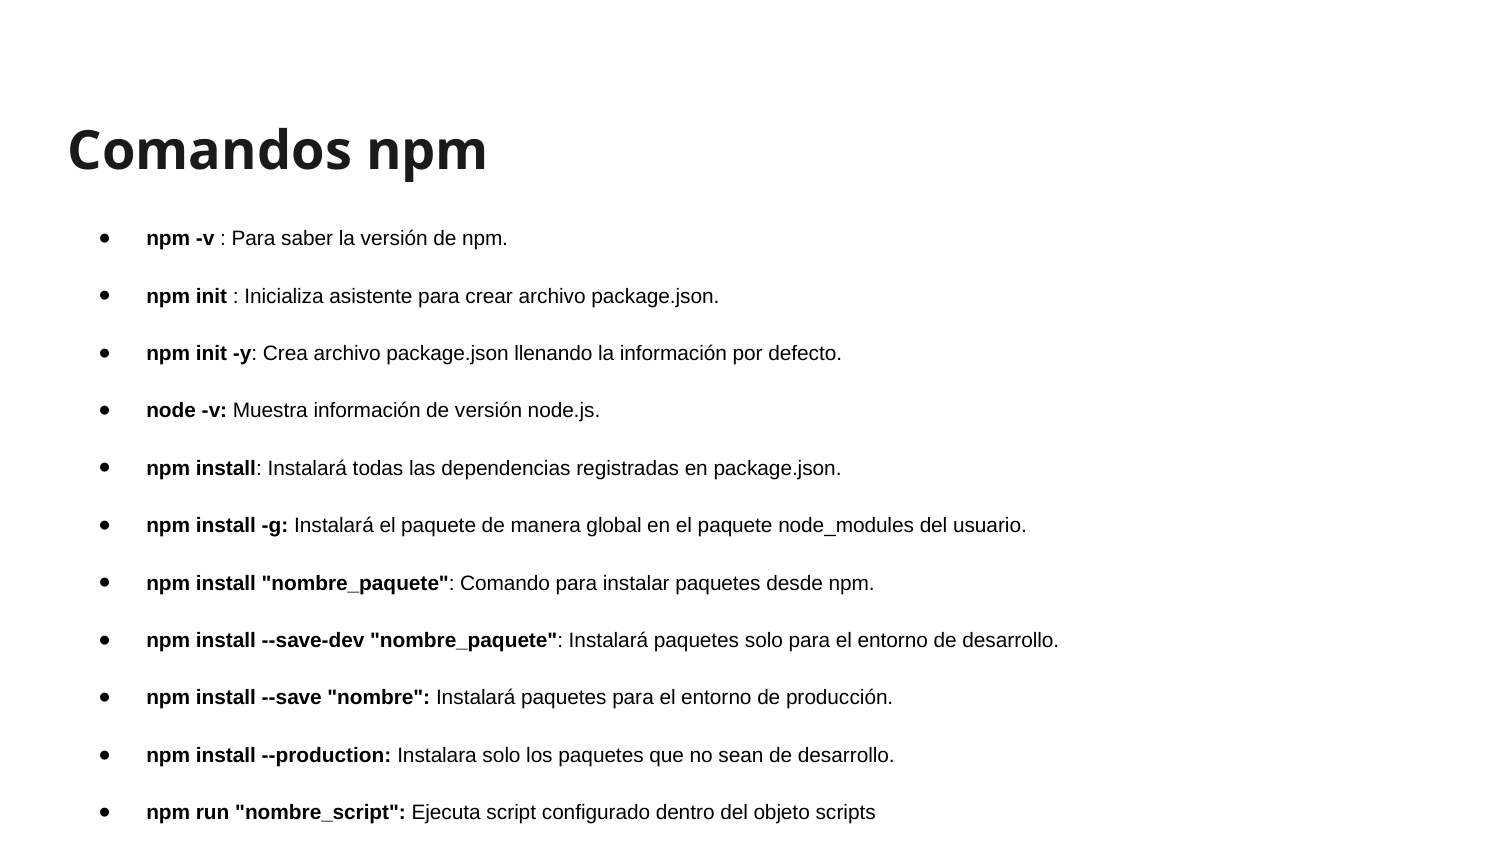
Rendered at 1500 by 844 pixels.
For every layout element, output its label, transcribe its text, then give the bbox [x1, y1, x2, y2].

text_box [79, 738, 1327, 760]
text_box npm -v : Para saber la versión de npm. npm init : Inicializa asistente para crear archivo package.json. npm init -y: Crea archivo package.json llenando la información por defecto. node -v: Muestra información de versión node.js. npm install: Instalará todas las dependencias registradas en package.json. npm install -g: Instalará el paquete de manera global en el paquete node_modules del usuario. npm install "nombre_paquete": Comando para instalar paquetes desde npm. npm install --save-dev "nombre_paquete": Instalará paquetes solo para el entorno de desarrollo. npm install --save "nombre": Instalará paquetes para el entorno de producción. npm install --production: Instalara solo los paquetes que no sean de desarrollo. npm run "nombre_script": Ejecuta script configurado dentro del objeto scripts [56, 206, 1500, 738]
text_box Comandos npm [52, 100, 1315, 189]
